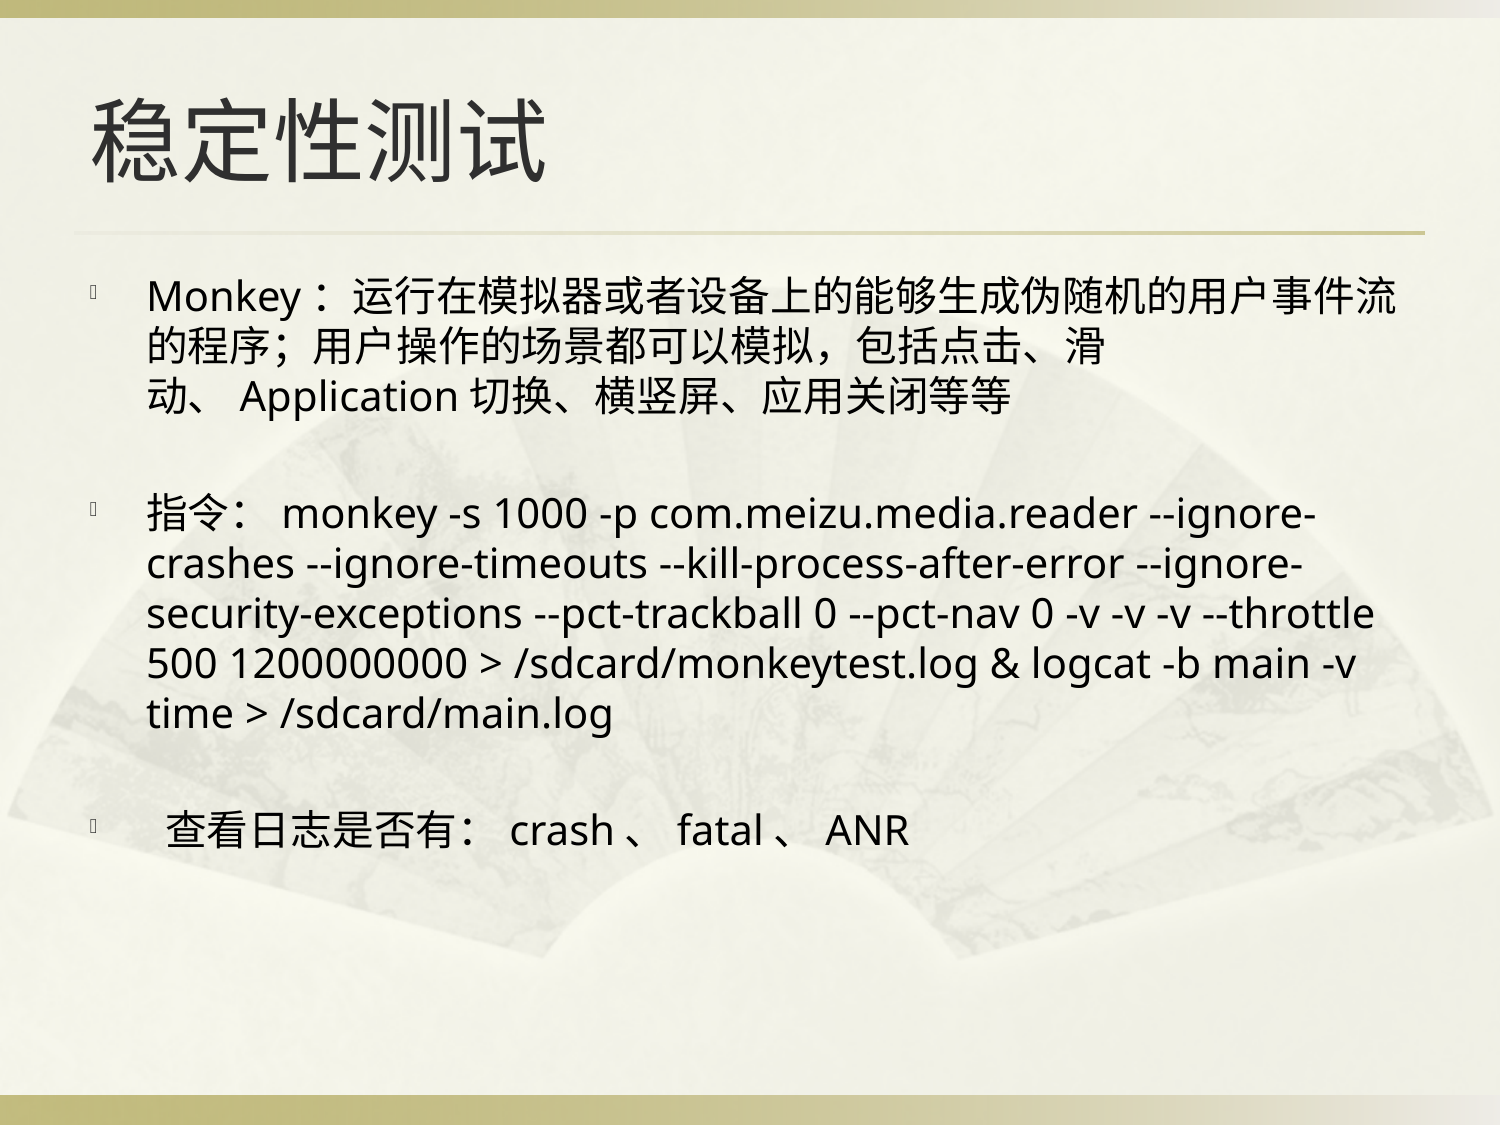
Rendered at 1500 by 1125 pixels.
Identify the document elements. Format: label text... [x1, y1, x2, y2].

title 稳定性测试 [75, 45, 1425, 233]
list Monkey：运行在模拟器或者设备上的能够生成伪随机的用户事件流的程序；用户操作的场景都可以模拟，包括点击、滑动、Application切换、横竖屏、应用关闭等等 指令：monkey -s 1000 -p com.meizu.media.reader --ignore-crashes --ignore-timeouts --kill-process-after-error --ignore-security-exceptions --pct-trackball 0 --pct-nav 0 -v -v -v --throttle 500 1200000000 > /sdcard/monkeytest.log & logcat -b main -v time > /sdcard/main.log 查看日志是否有：crash、fatal、ANR [75, 262, 1425, 1032]
